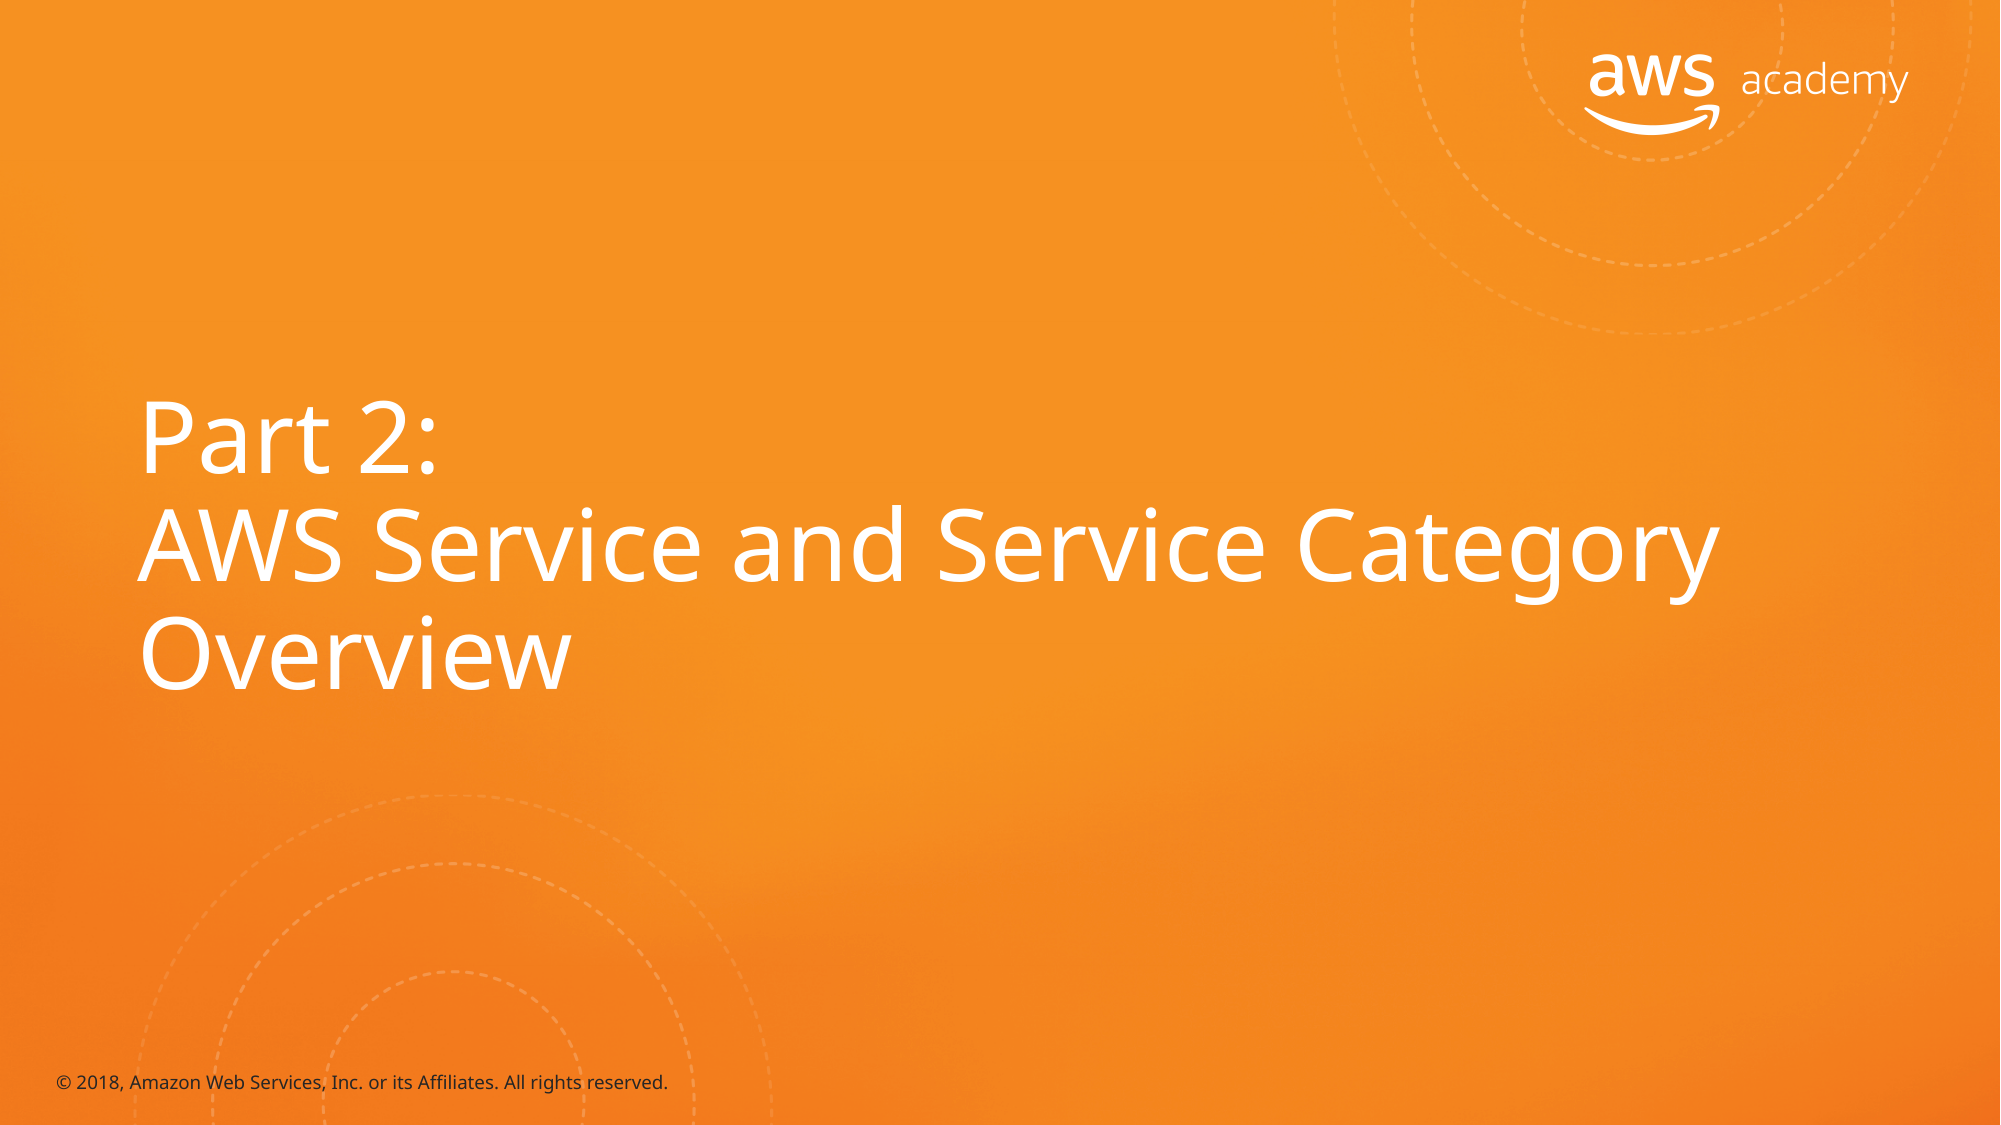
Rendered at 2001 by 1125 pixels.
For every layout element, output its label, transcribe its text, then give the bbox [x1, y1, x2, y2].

title Part 2: AWS Service and Service Category Overview [122, 481, 1865, 617]
picture [0, 0, 2000, 1125]
